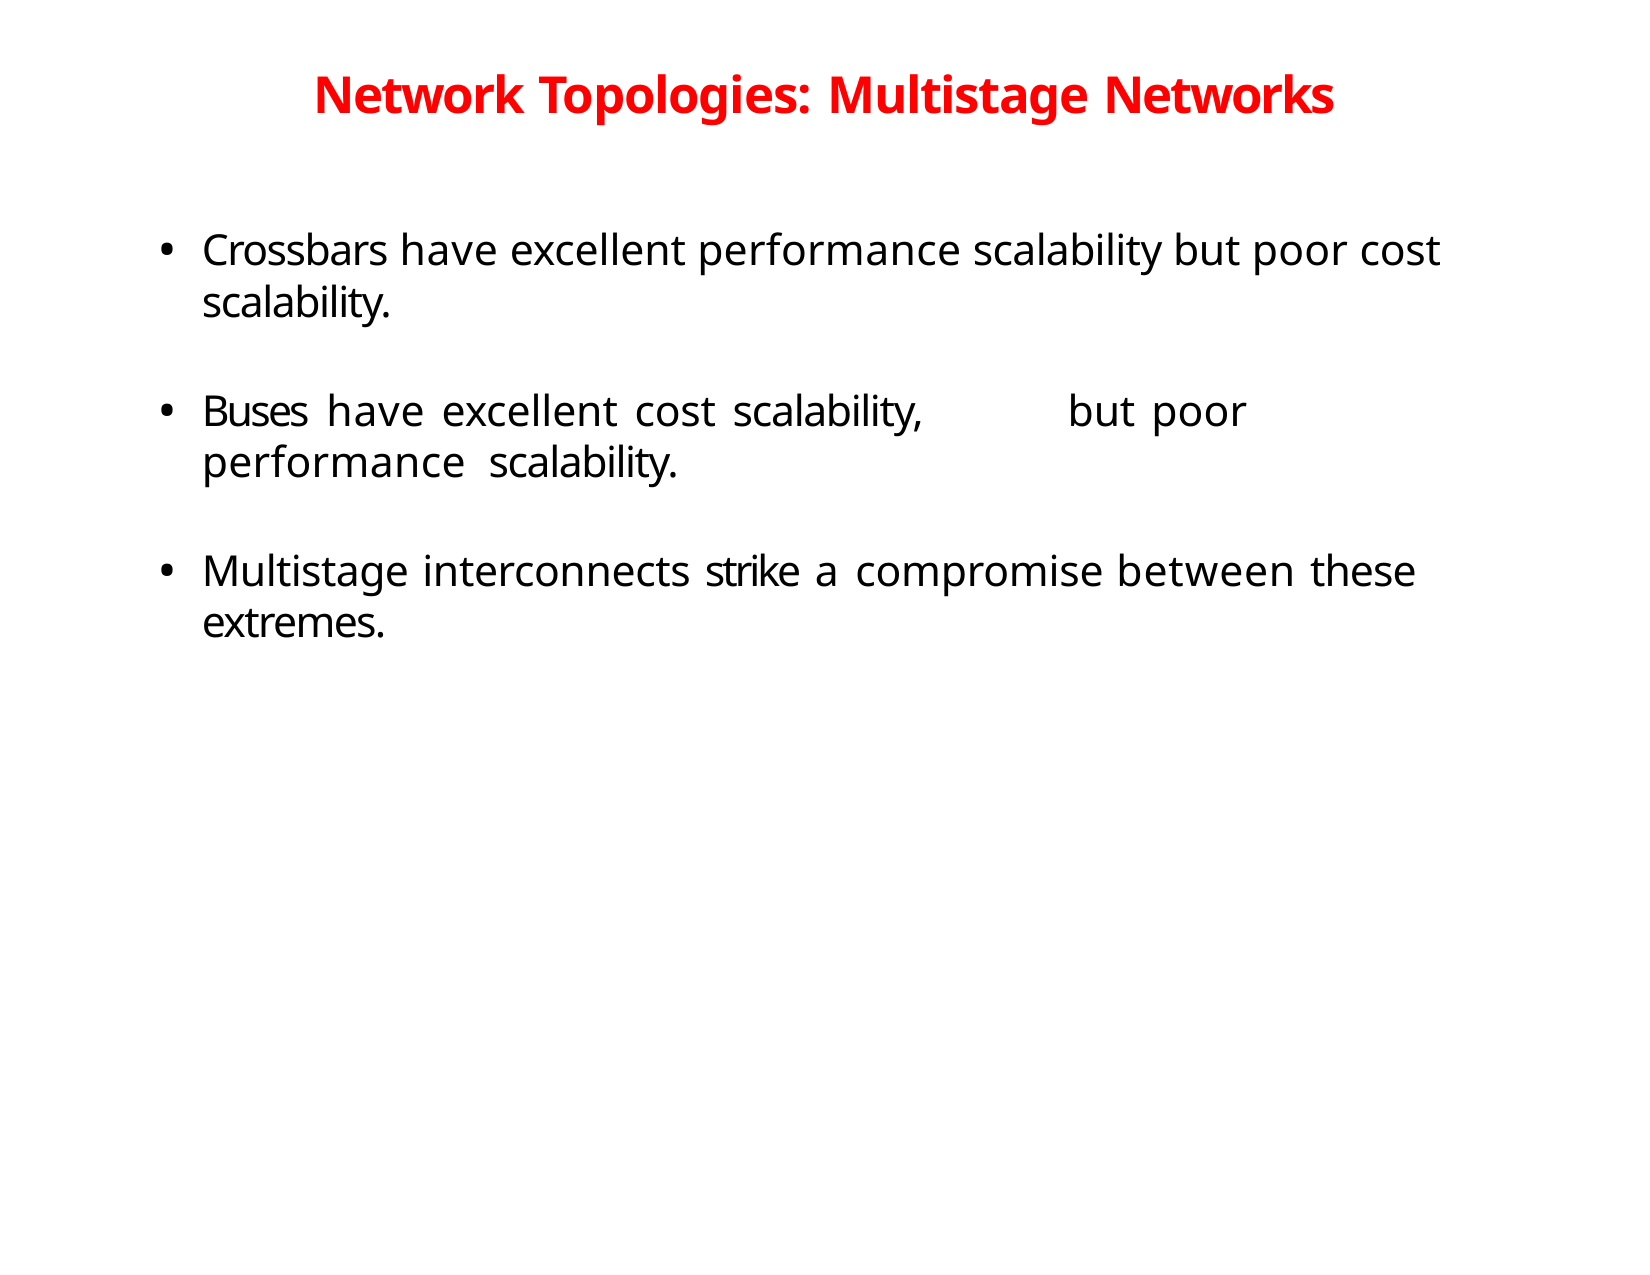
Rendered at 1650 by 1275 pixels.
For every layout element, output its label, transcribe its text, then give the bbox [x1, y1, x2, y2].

title Network Topologies: Multistage Networks [311, 59, 1338, 220]
list Crossbars have excellent performance scalability but poor cost scalability. Buses have excellent cost scalability, but poor performance scalability. Multistage interconnects strike a compromise between these extremes. [148, 220, 1502, 947]
